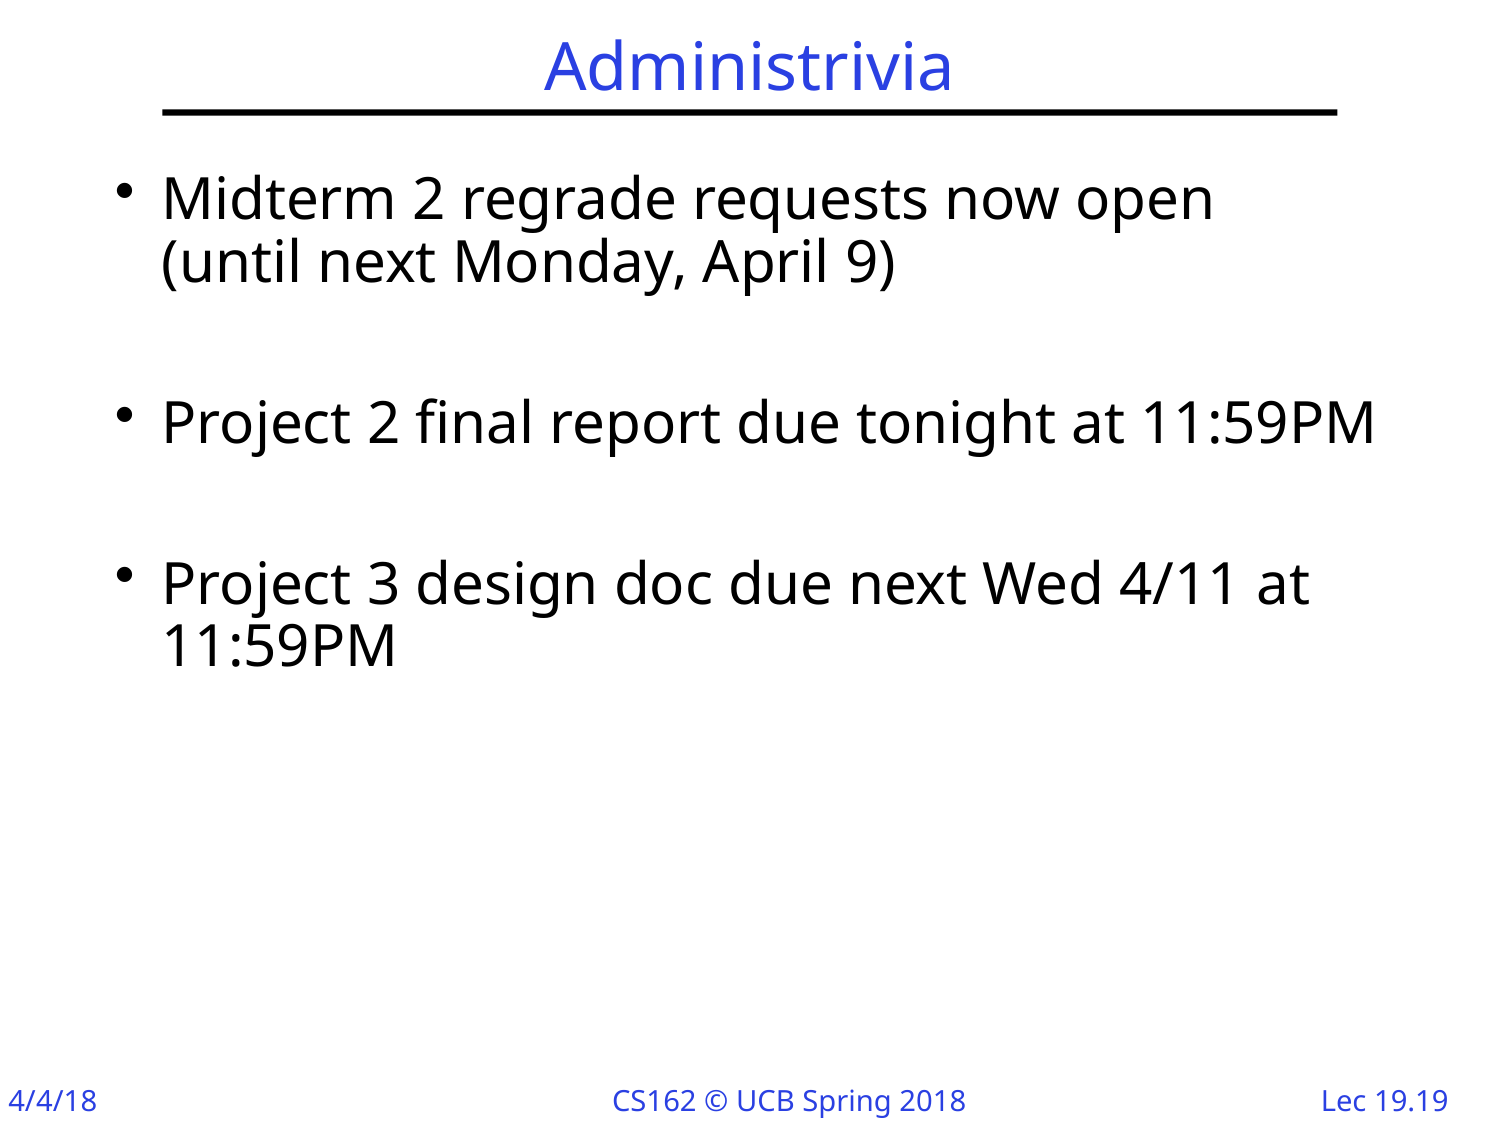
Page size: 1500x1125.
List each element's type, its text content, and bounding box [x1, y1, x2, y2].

title Administrivia [162, 24, 1338, 113]
list Midterm 2 regrade requests now open (until next Monday, April 9) Project 2 final report due tonight at 11:59PM Project 3 design doc due next Wed 4/11 at 11:59PM [99, 162, 1463, 1075]
